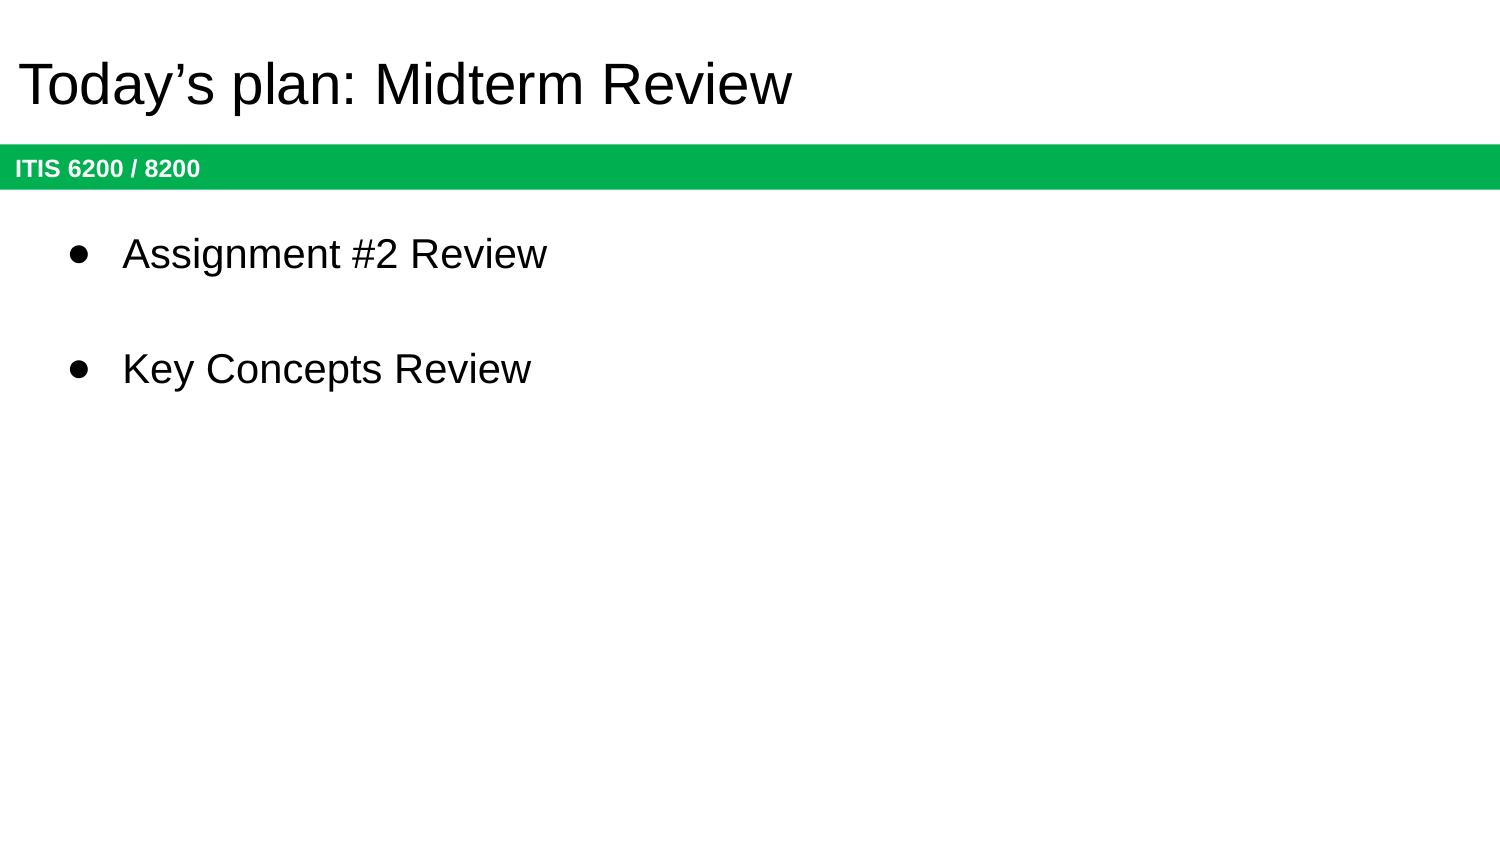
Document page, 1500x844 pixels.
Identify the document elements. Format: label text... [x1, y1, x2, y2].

list Assignment #2 Review Key Concepts Review [32, 204, 1431, 823]
title Today’s plan: Midterm Review [16, 44, 1415, 187]
